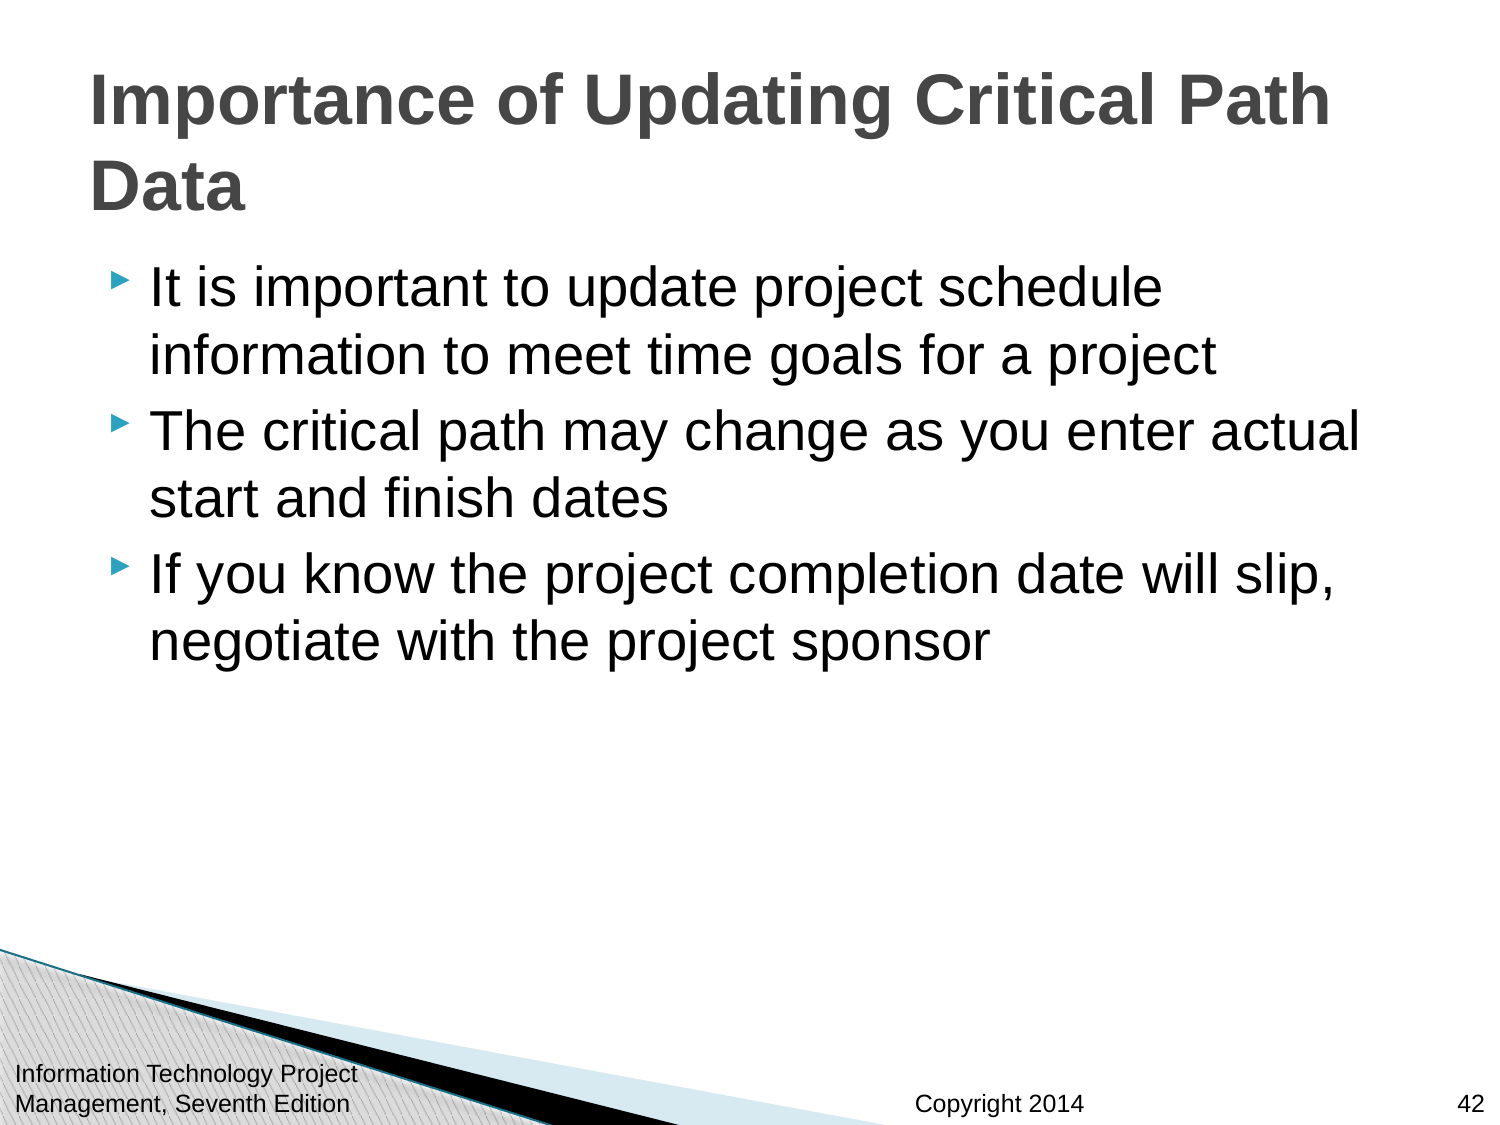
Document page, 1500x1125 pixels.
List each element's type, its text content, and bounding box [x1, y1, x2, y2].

title Importance of Updating Critical Path Data [75, 45, 1425, 233]
list It is important to update project schedule information to meet time goals for a project The critical path may change as you enter actual start and finish dates If you know the project completion date will slip, negotiate with the project sponsor [74, 242, 1426, 986]
slide_number 42 [1408, 1065, 1500, 1125]
